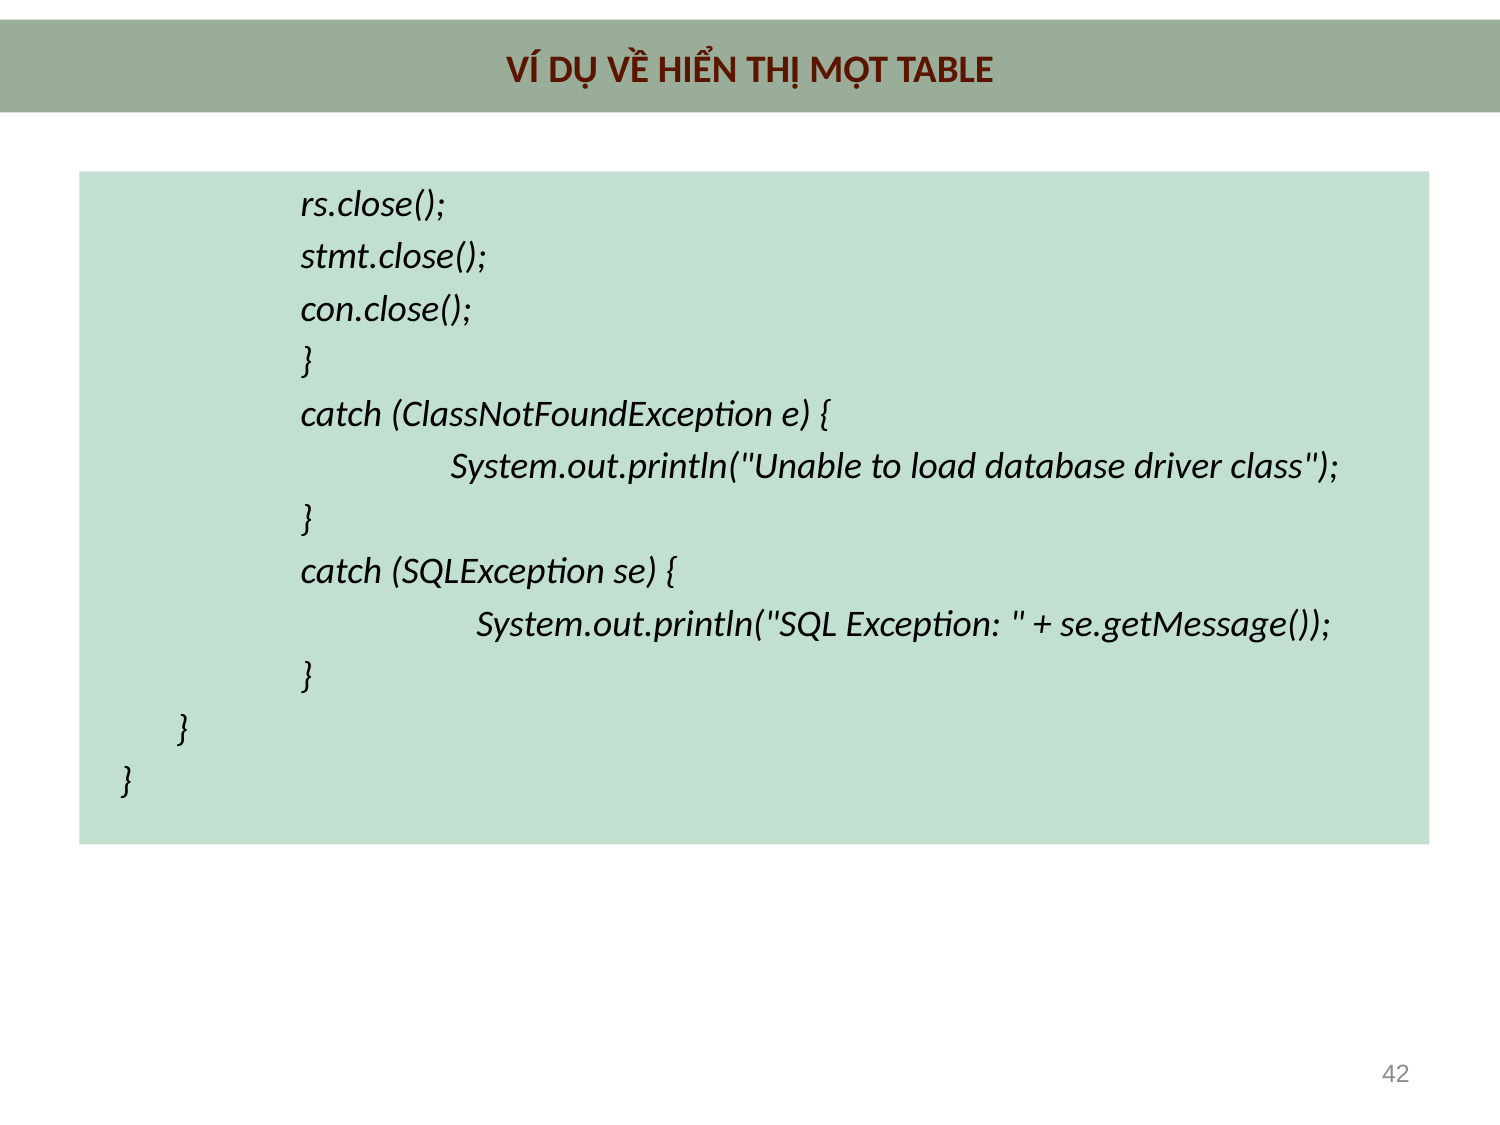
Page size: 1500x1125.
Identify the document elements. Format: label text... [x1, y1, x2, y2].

list rs.close(); stmt.close(); con.close(); } catch (ClassNotFoundException e) { System.out.println("Unable to load database driver class"); } catch (SQLException se) { System.out.println("SQL Exception: " + se.getMessage()); } } } [79, 171, 1430, 845]
slide_number 42 [1074, 1042, 1425, 1103]
text_box [0, 19, 1500, 113]
